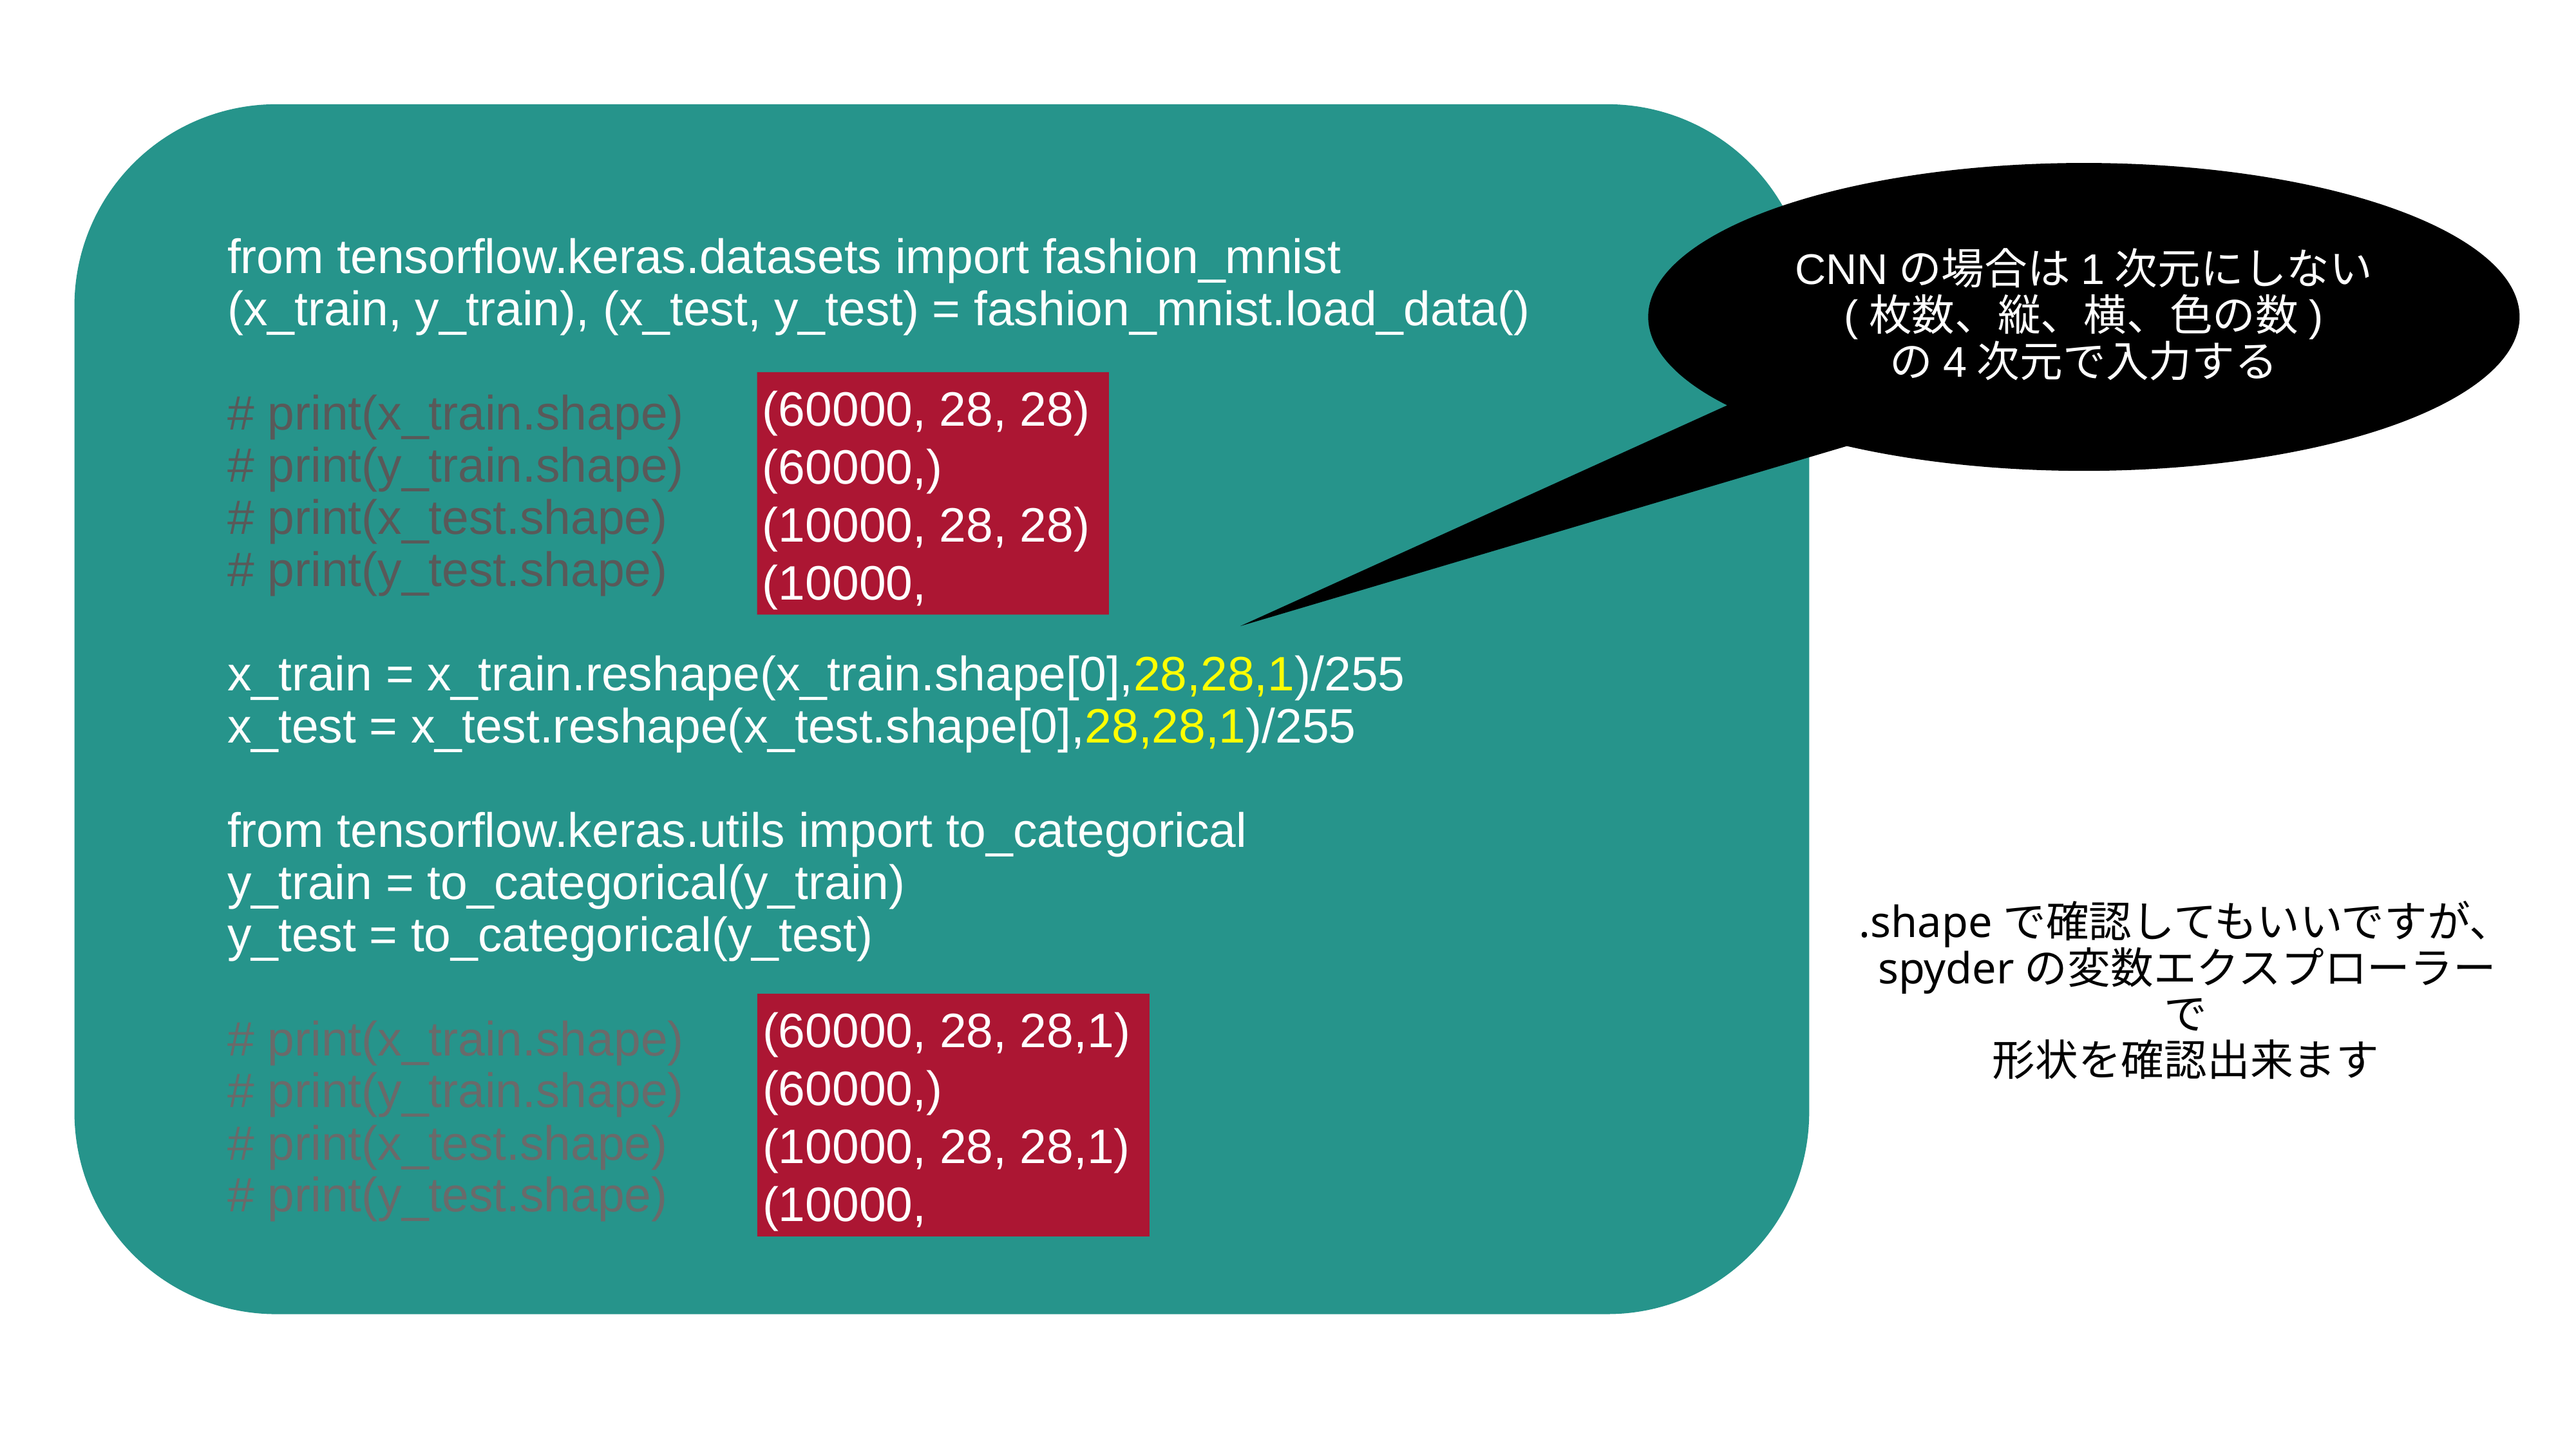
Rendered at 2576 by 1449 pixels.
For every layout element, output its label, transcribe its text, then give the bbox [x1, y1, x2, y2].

text_box (60000, 28, 28) (60000,) (10000, 28, 28) (10000, [757, 372, 1109, 615]
text_box CNNの場合は1次元にしない (枚数、縦、横、色の数) の4次元で入力する [1786, 242, 2381, 392]
text_box [74, 104, 1783, 1314]
text_box [1240, 163, 2520, 627]
text_box from tensorflow.keras.datasets import fashion_mnist (x_train, y_train), (x_test, y_test) = fashion_mnist.load_data() # print(x_train.shape) # print(y_train.shape) # print(x_test.shape) # print(y_test.shape) x_train = x_train.reshape(x_train.shape[0],28,28,1)/255 x_test = x_test.reshape(x_test.shape[0],28,28,1)/255 from tensorflow.keras.utils import to_categorical y_train = to_categorical(y_train) y_test = to_categorical(y_test) # print(x_train.shape) # print(y_train.shape) # print(x_test.shape) # print(y_test.shape) [218, 227, 1838, 1227]
text_box (60000, 28, 28,1) (60000,) (10000, 28, 28,1) (10000, [757, 994, 1150, 1236]
text_box .shapeで確認してもいいですが、 spyderの変数エクスプローラーで 形状を確認出来ます [1852, 895, 2520, 1091]
